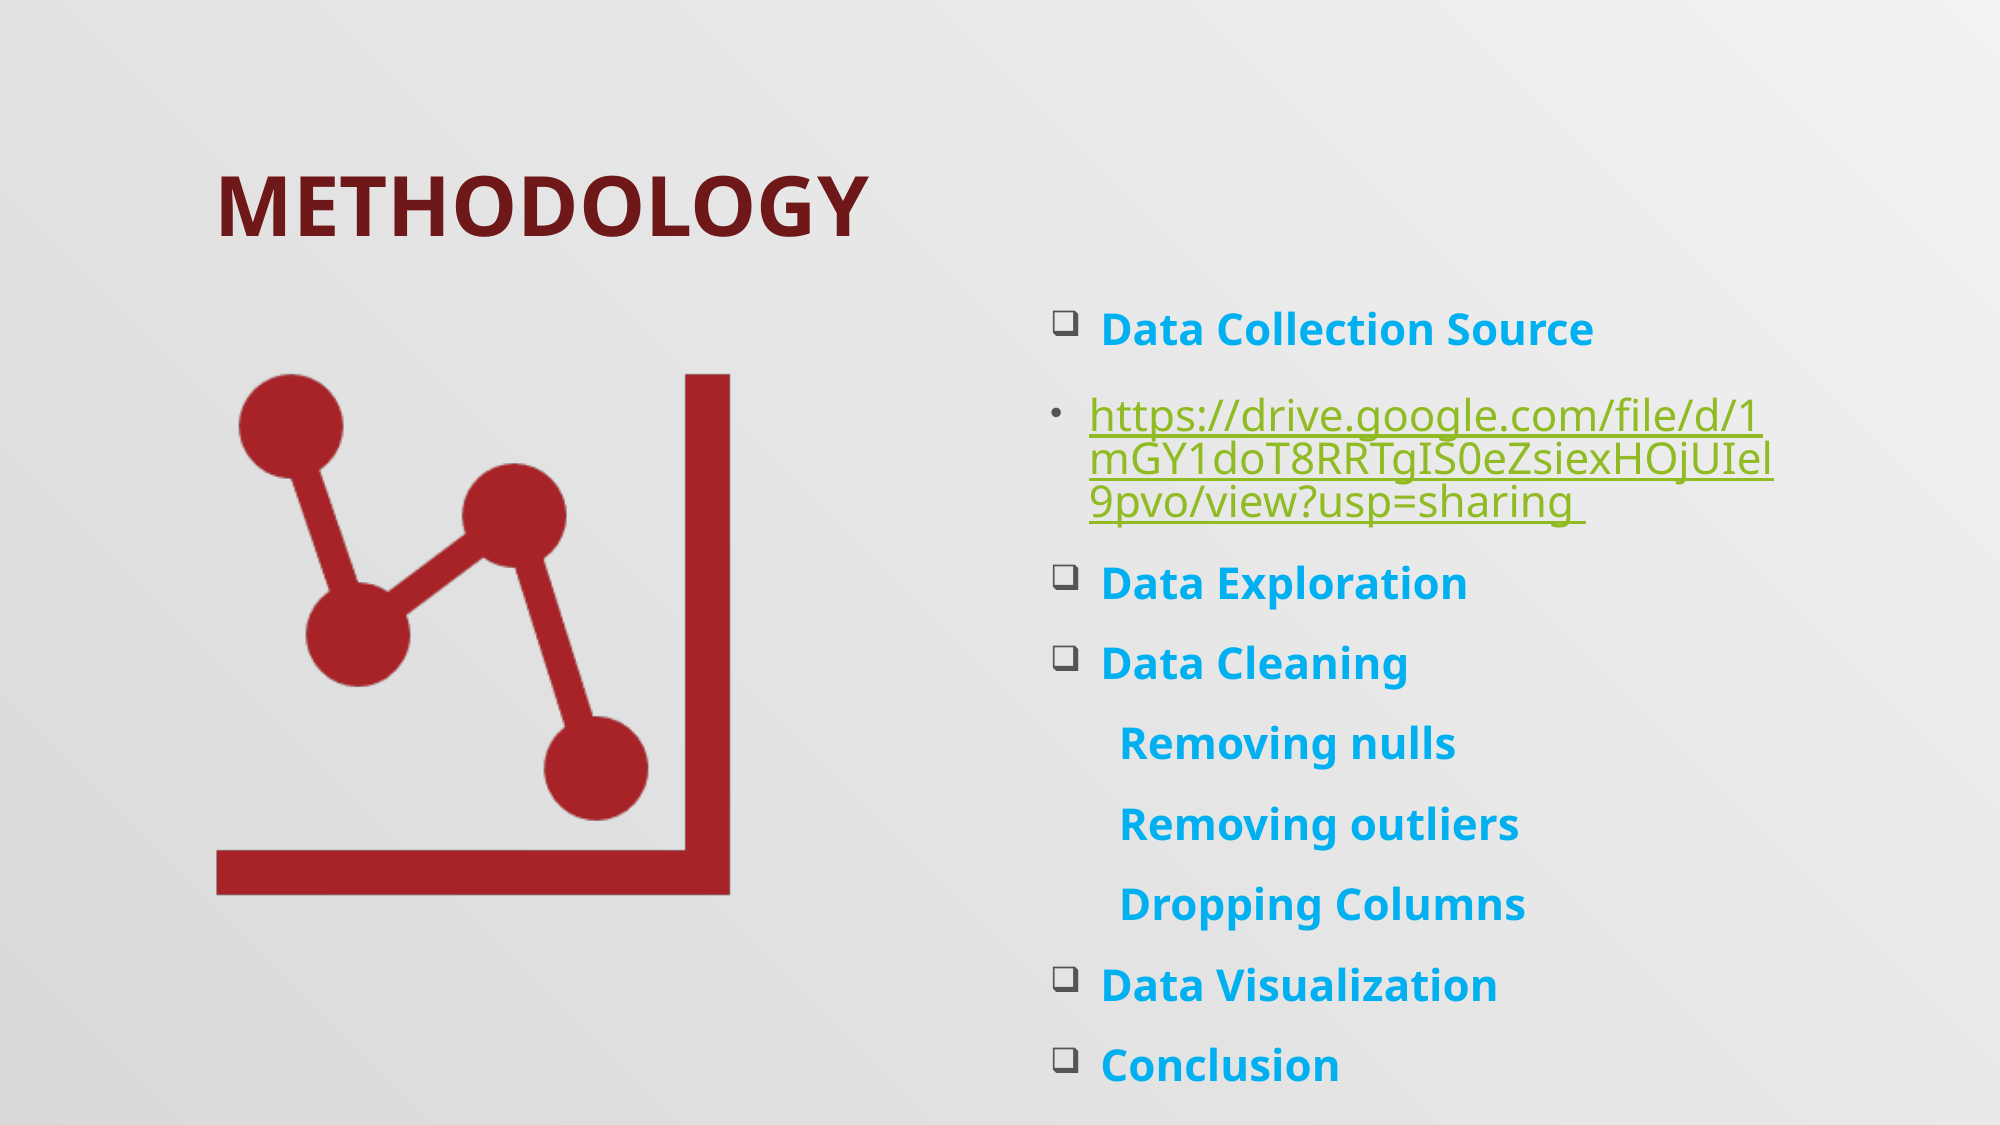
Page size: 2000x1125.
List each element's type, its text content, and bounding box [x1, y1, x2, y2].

title METHODOLOGY [199, 45, 1800, 263]
picture [113, 278, 827, 992]
list Data Collection Source https://drive.google.com/file/d/1mGY1doT8RRTgIS0eZsiexHOjUIel9pvo/view?usp=sharing Data Exploration Data Cleaning Removing nulls Removing outliers Dropping Columns Data Visualization Conclusion [1027, 299, 1800, 1013]
